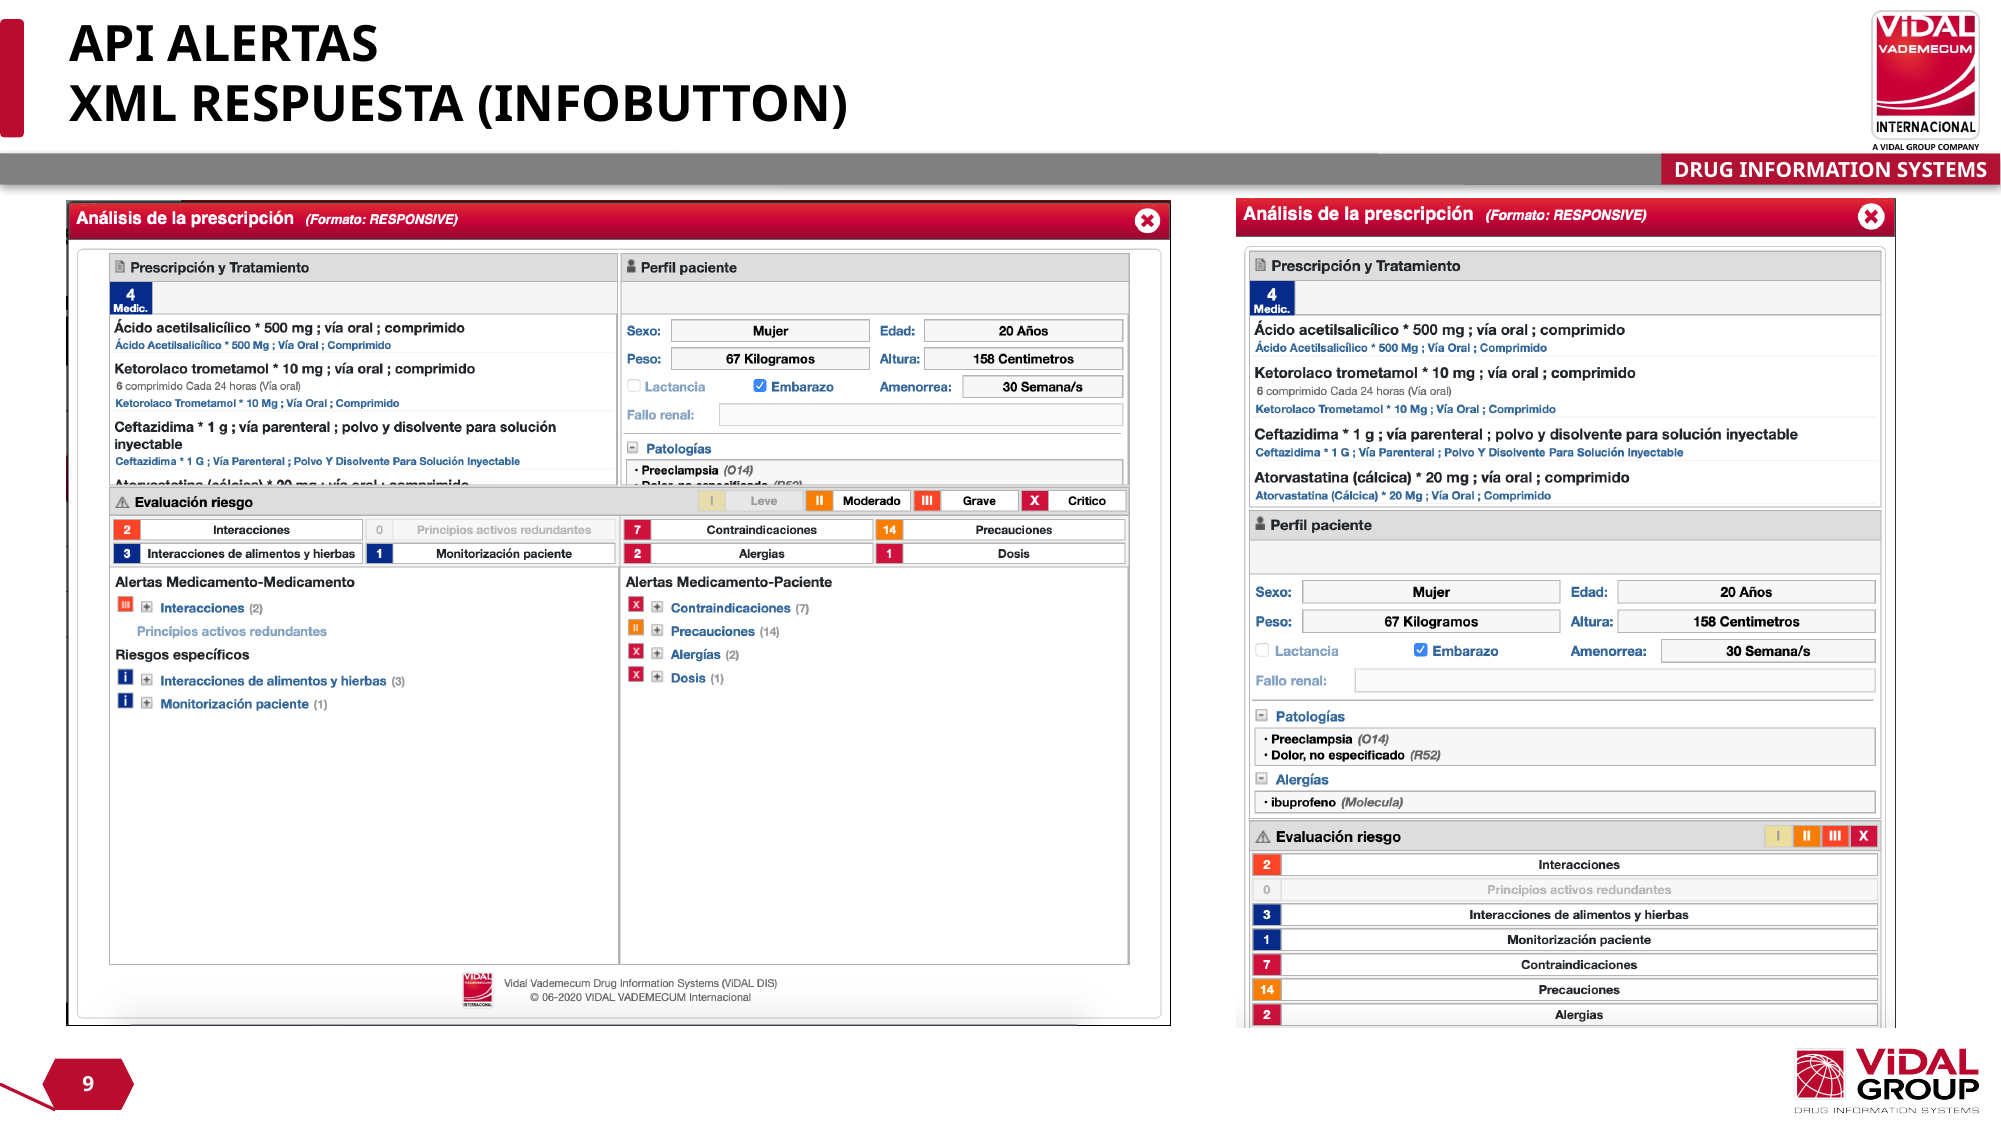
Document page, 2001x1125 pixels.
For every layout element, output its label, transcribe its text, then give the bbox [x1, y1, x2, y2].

picture [1871, 10, 1980, 153]
title API alertas xml respuesta (infobutton) [54, 16, 1780, 126]
picture [1235, 198, 1896, 1028]
picture [66, 200, 1171, 1026]
picture [1781, 1048, 1980, 1120]
